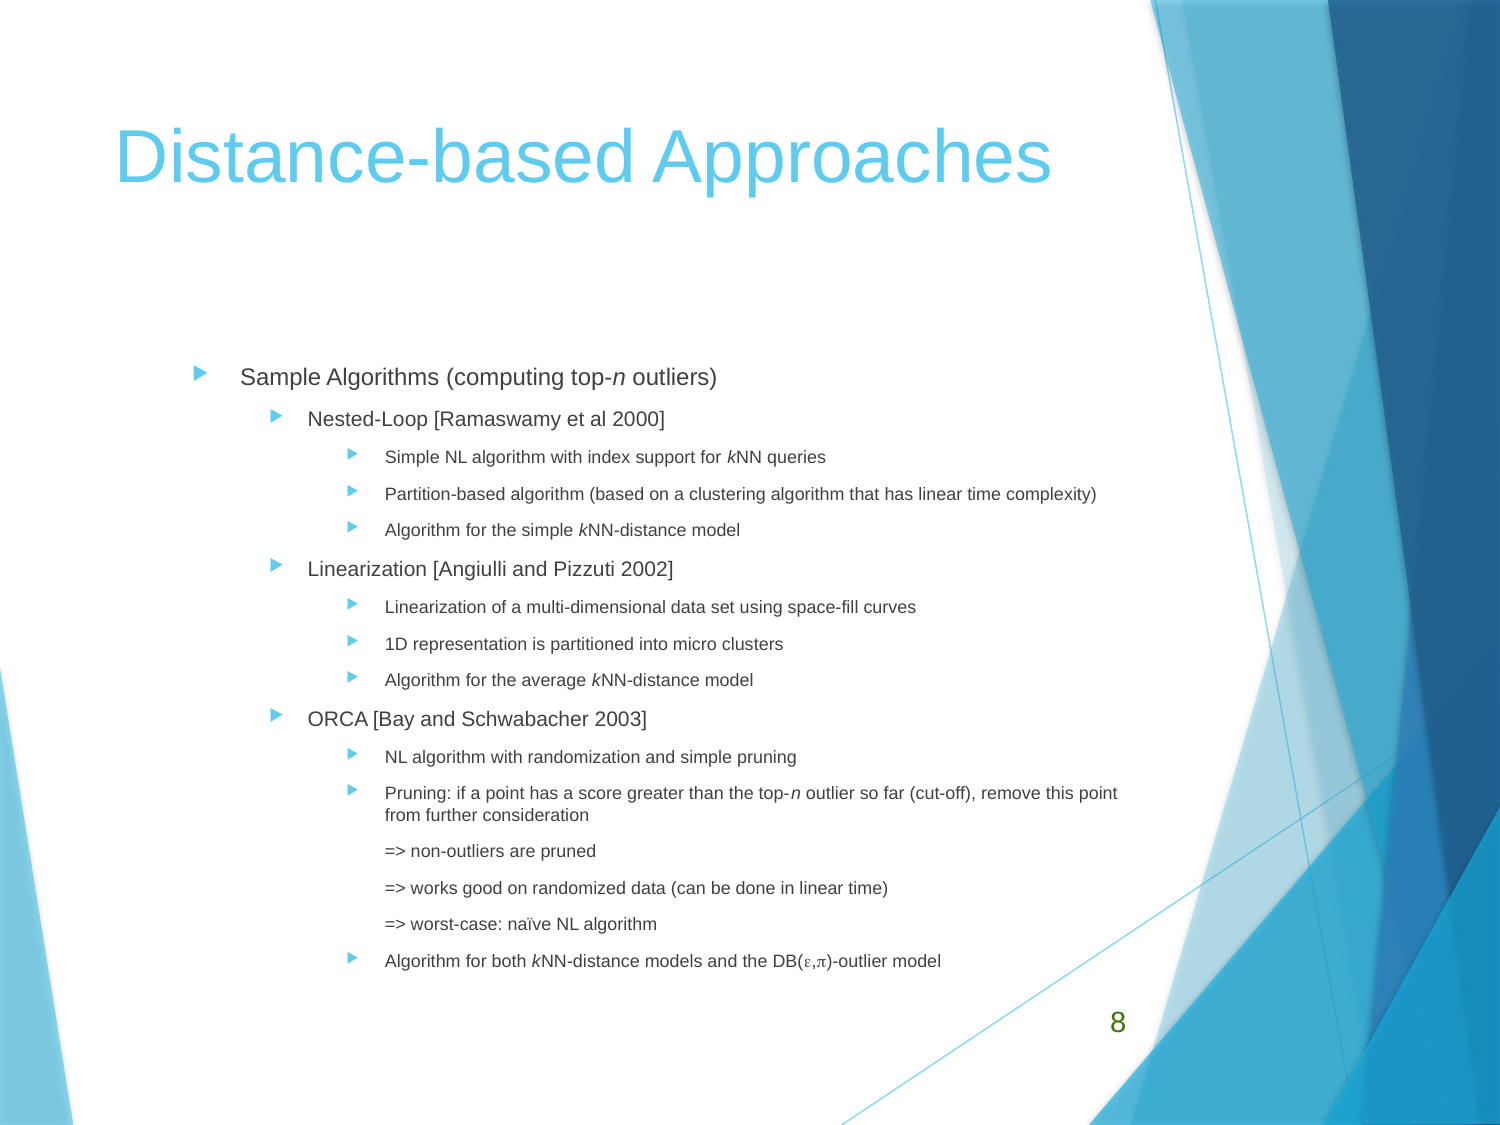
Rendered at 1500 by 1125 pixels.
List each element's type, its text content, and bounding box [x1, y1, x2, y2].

title Distance-based Approaches [99, 99, 1142, 317]
list Sample Algorithms (computing top-n outliers) Nested-Loop [Ramaswamy et al 2000] Simple NL algorithm with index support for kNN queries Partition-based algorithm (based on a clustering algorithm that has linear time complexity) Algorithm for the simple kNN-distance model Linearization [Angiulli and Pizzuti 2002] Linearization of a multi-dimensional data set using space-fill curves 1D representation is partitioned into micro clusters Algorithm for the average kNN-distance model ORCA [Bay and Schwabacher 2003] NL algorithm with randomization and simple pruning Pruning: if a point has a score greater than the top-n outlier so far (cut-off), remove this point from further consideration => non-outliers are pruned => works good on randomized data (can be done in linear time) => worst-case: naïve NL algorithm Algorithm for both kNN-distance models and the DB(,)-outlier model [99, 354, 1142, 992]
slide_number 8 [1057, 991, 1142, 1051]
